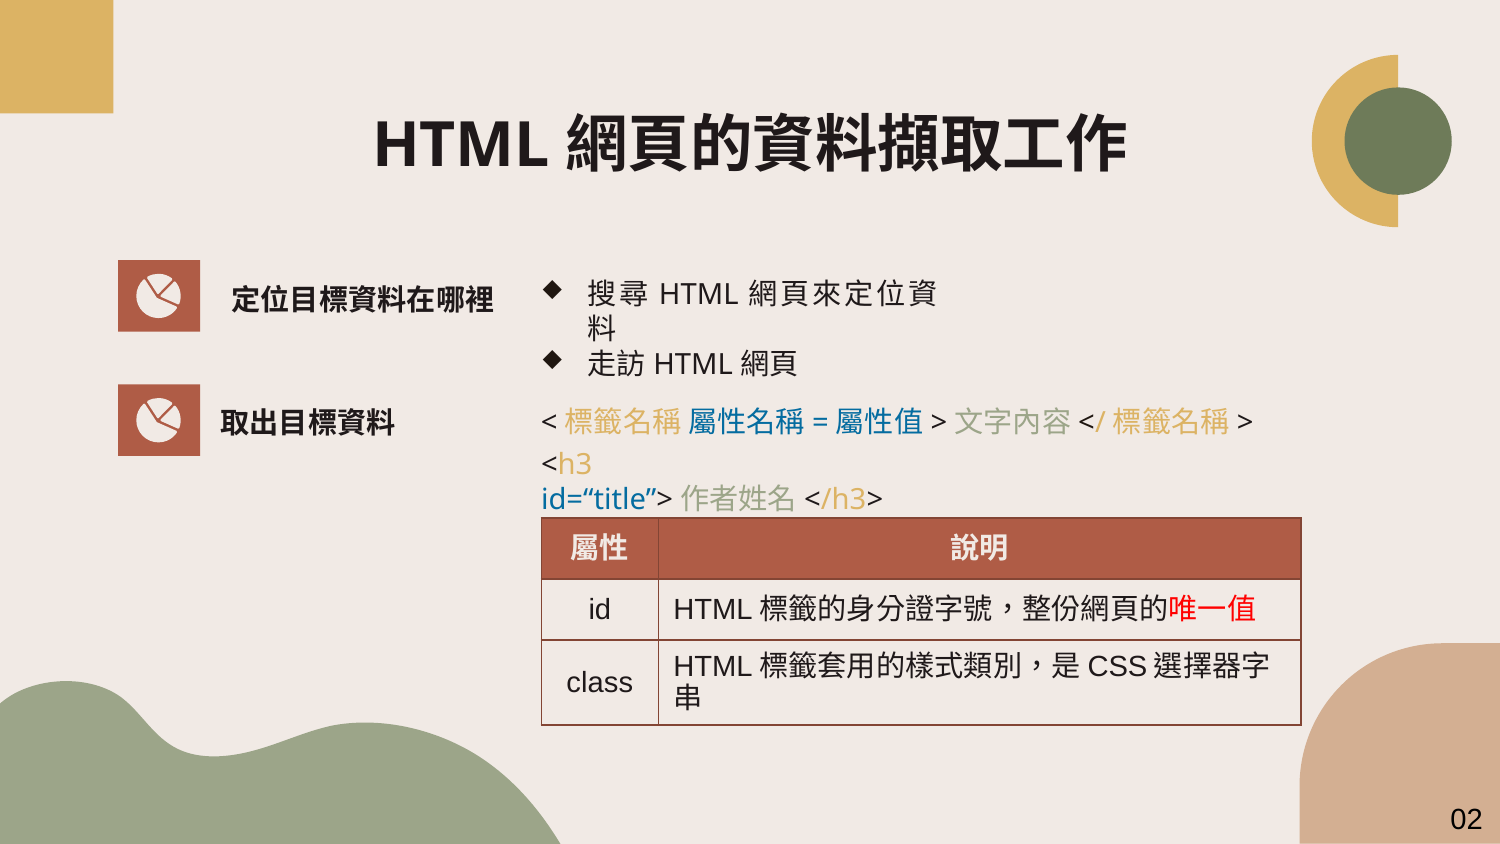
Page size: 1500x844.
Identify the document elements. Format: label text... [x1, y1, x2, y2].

table_header 屬性 [542, 519, 658, 578]
subtitle 定位目標資料在哪裡 [204, 264, 525, 332]
text_box 搜尋HTML網頁來定位資料 走訪HTML網頁 [525, 260, 953, 369]
table_header 說明 [659, 519, 1300, 578]
table_cell class [542, 641, 658, 724]
table_cell id [542, 580, 658, 639]
title HTML網頁的資料擷取工作 [118, 88, 1306, 167]
table_cell HTML標籤的身分證字號，整份網頁的唯一值 [659, 580, 1300, 639]
text_box 02 [1435, 793, 1500, 843]
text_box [117, 259, 201, 332]
text_box <標籤名稱 屬性名稱=屬性值>文字內容</標籤名稱> [525, 388, 1276, 458]
subtitle <h3 id=“title”>作者姓名</h3> [525, 458, 953, 500]
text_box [117, 384, 201, 457]
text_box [1311, 54, 1453, 228]
text_box 取出目標資料 [204, 387, 416, 455]
table_cell HTML標籤套用的樣式類別，是CSS選擇器字串 [659, 641, 1300, 724]
